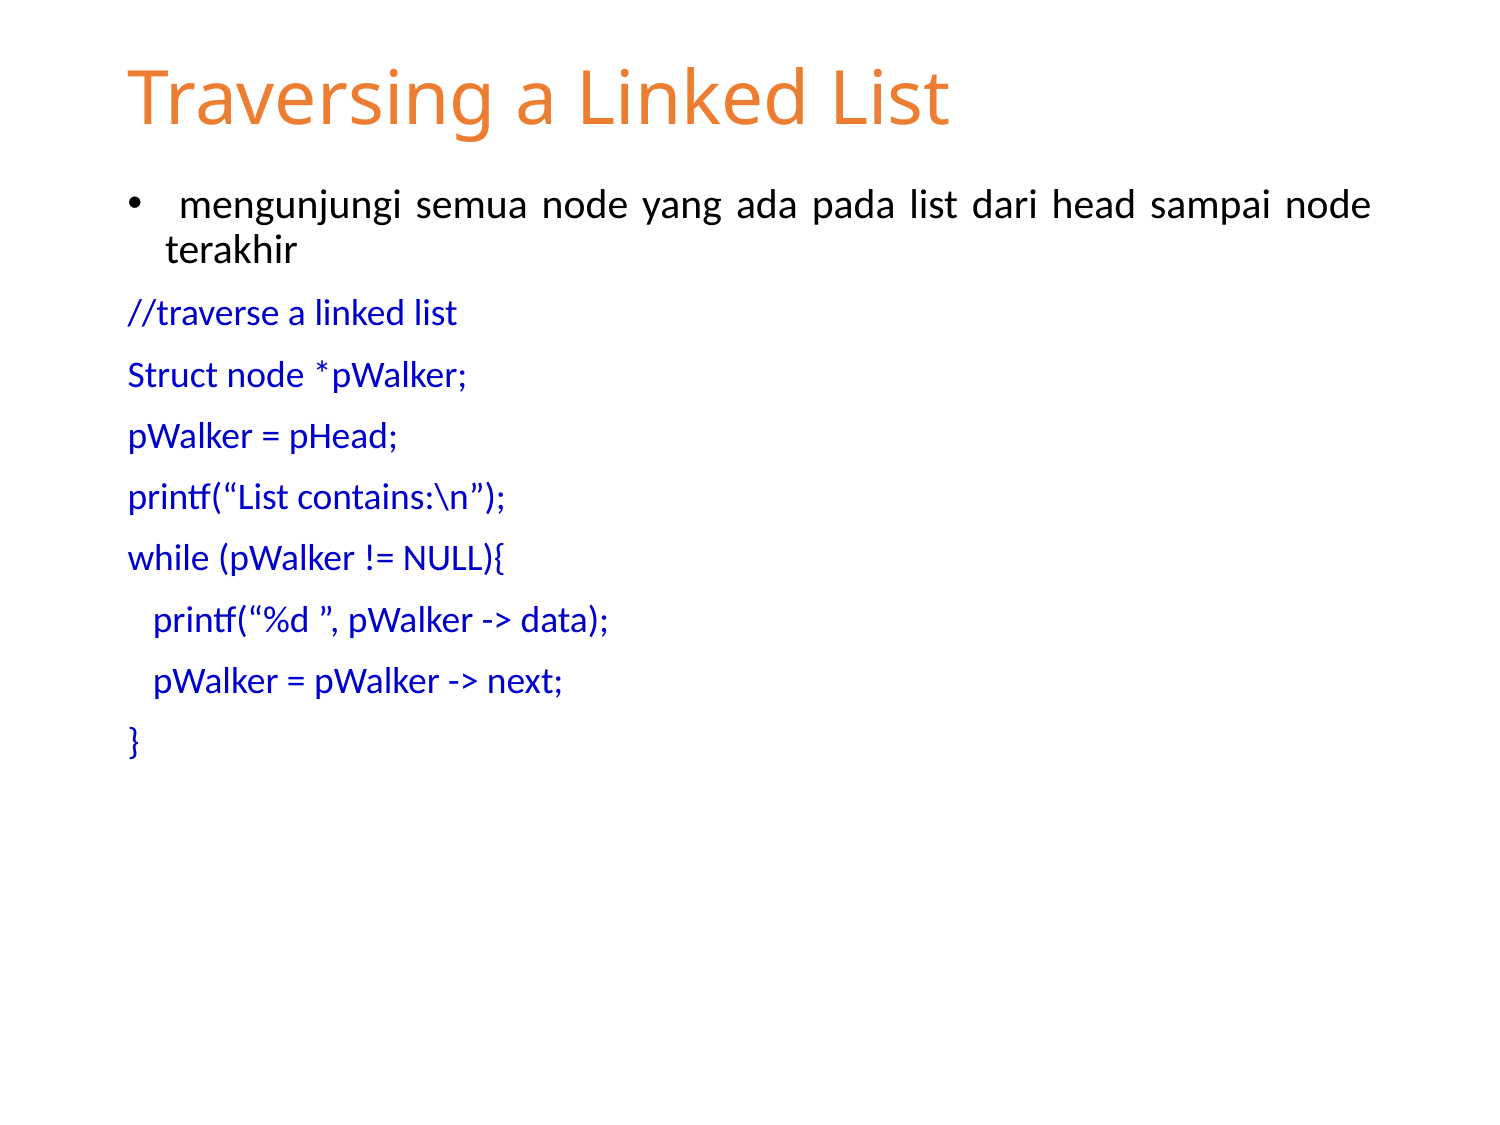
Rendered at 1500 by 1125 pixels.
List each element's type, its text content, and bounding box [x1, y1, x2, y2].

title Traversing a Linked List [112, 43, 1388, 157]
list mengunjungi semua node yang ada pada list dari head sampai node terakhir //traverse a linked list Struct node *pWalker; pWalker = pHead; printf(“List contains:\n”); while (pWalker != NULL){ printf(“%d ”, pWalker -> data); pWalker = pWalker -> next; } [112, 174, 1388, 1050]
